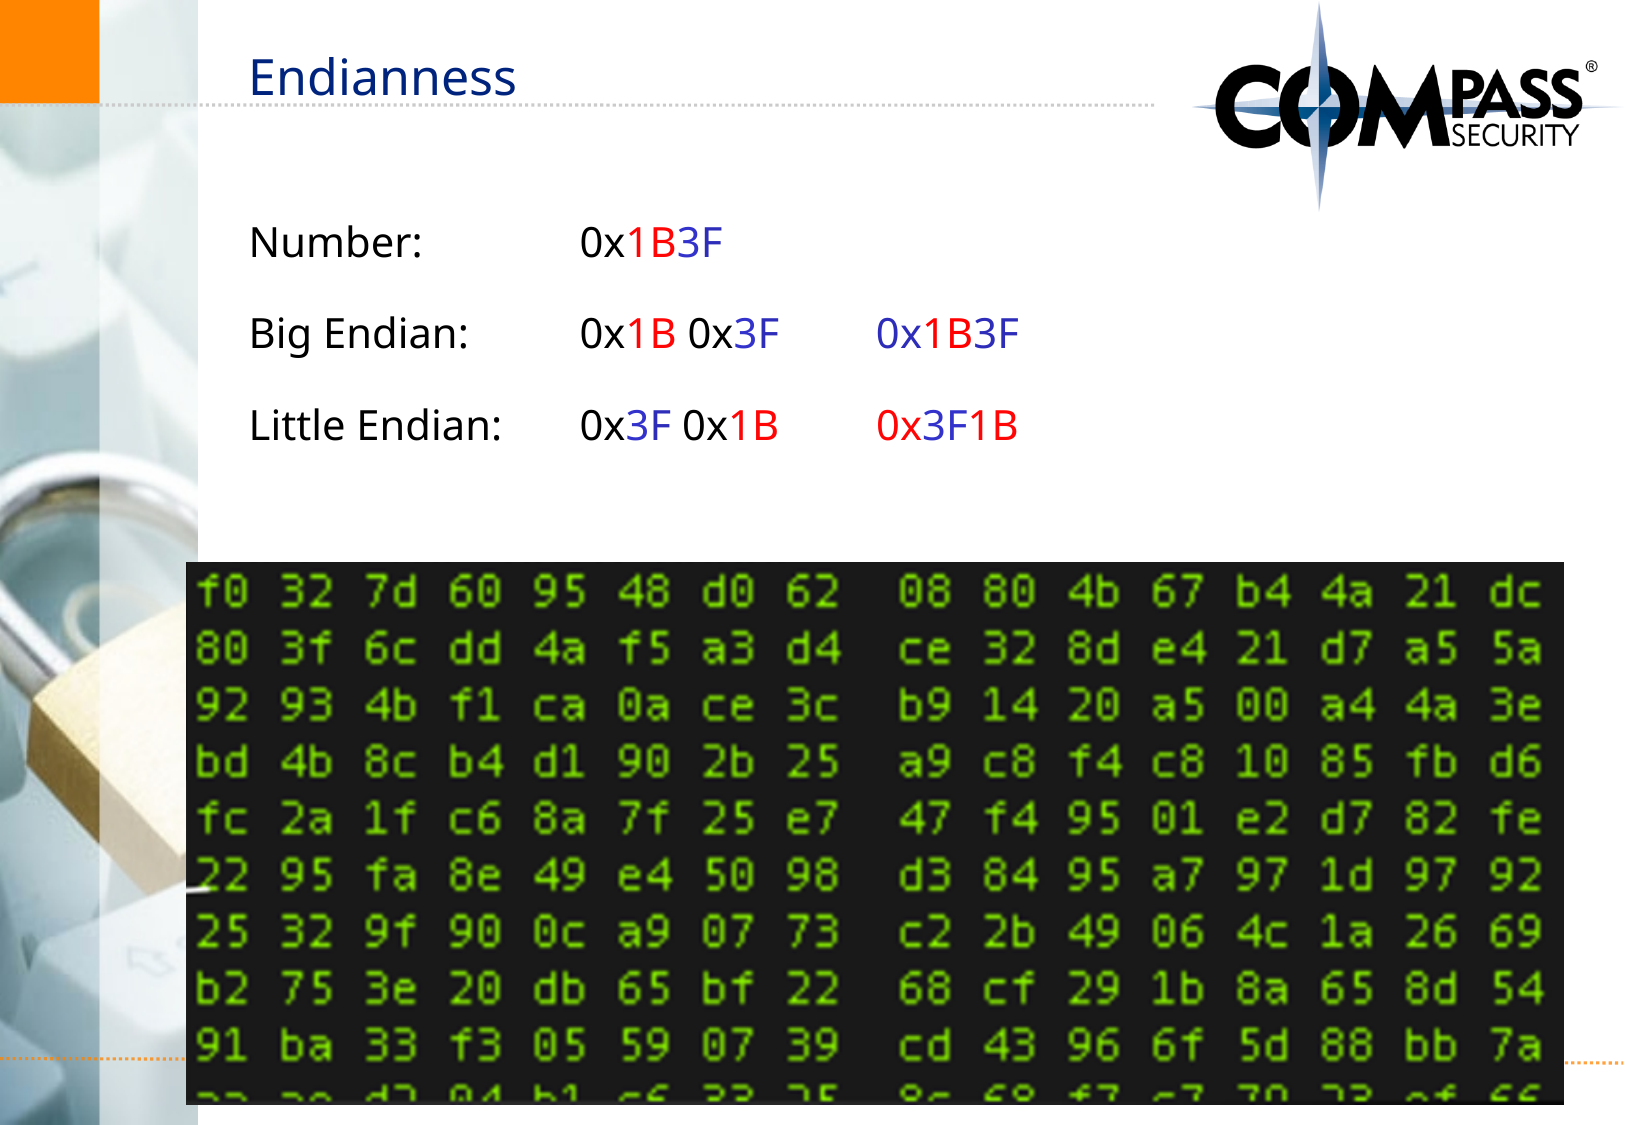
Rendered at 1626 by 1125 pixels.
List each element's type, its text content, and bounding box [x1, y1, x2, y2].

picture [0, 0, 1564, 1125]
list Number: Big Endian: Little Endian: [233, 208, 553, 561]
picture [1192, 1, 1624, 212]
title Endianness [233, 0, 1144, 151]
text_box 0x1B3F 0x1B 0x3F 0x1B3F 0x3F 0x1B 0x3F1B [564, 208, 1392, 561]
